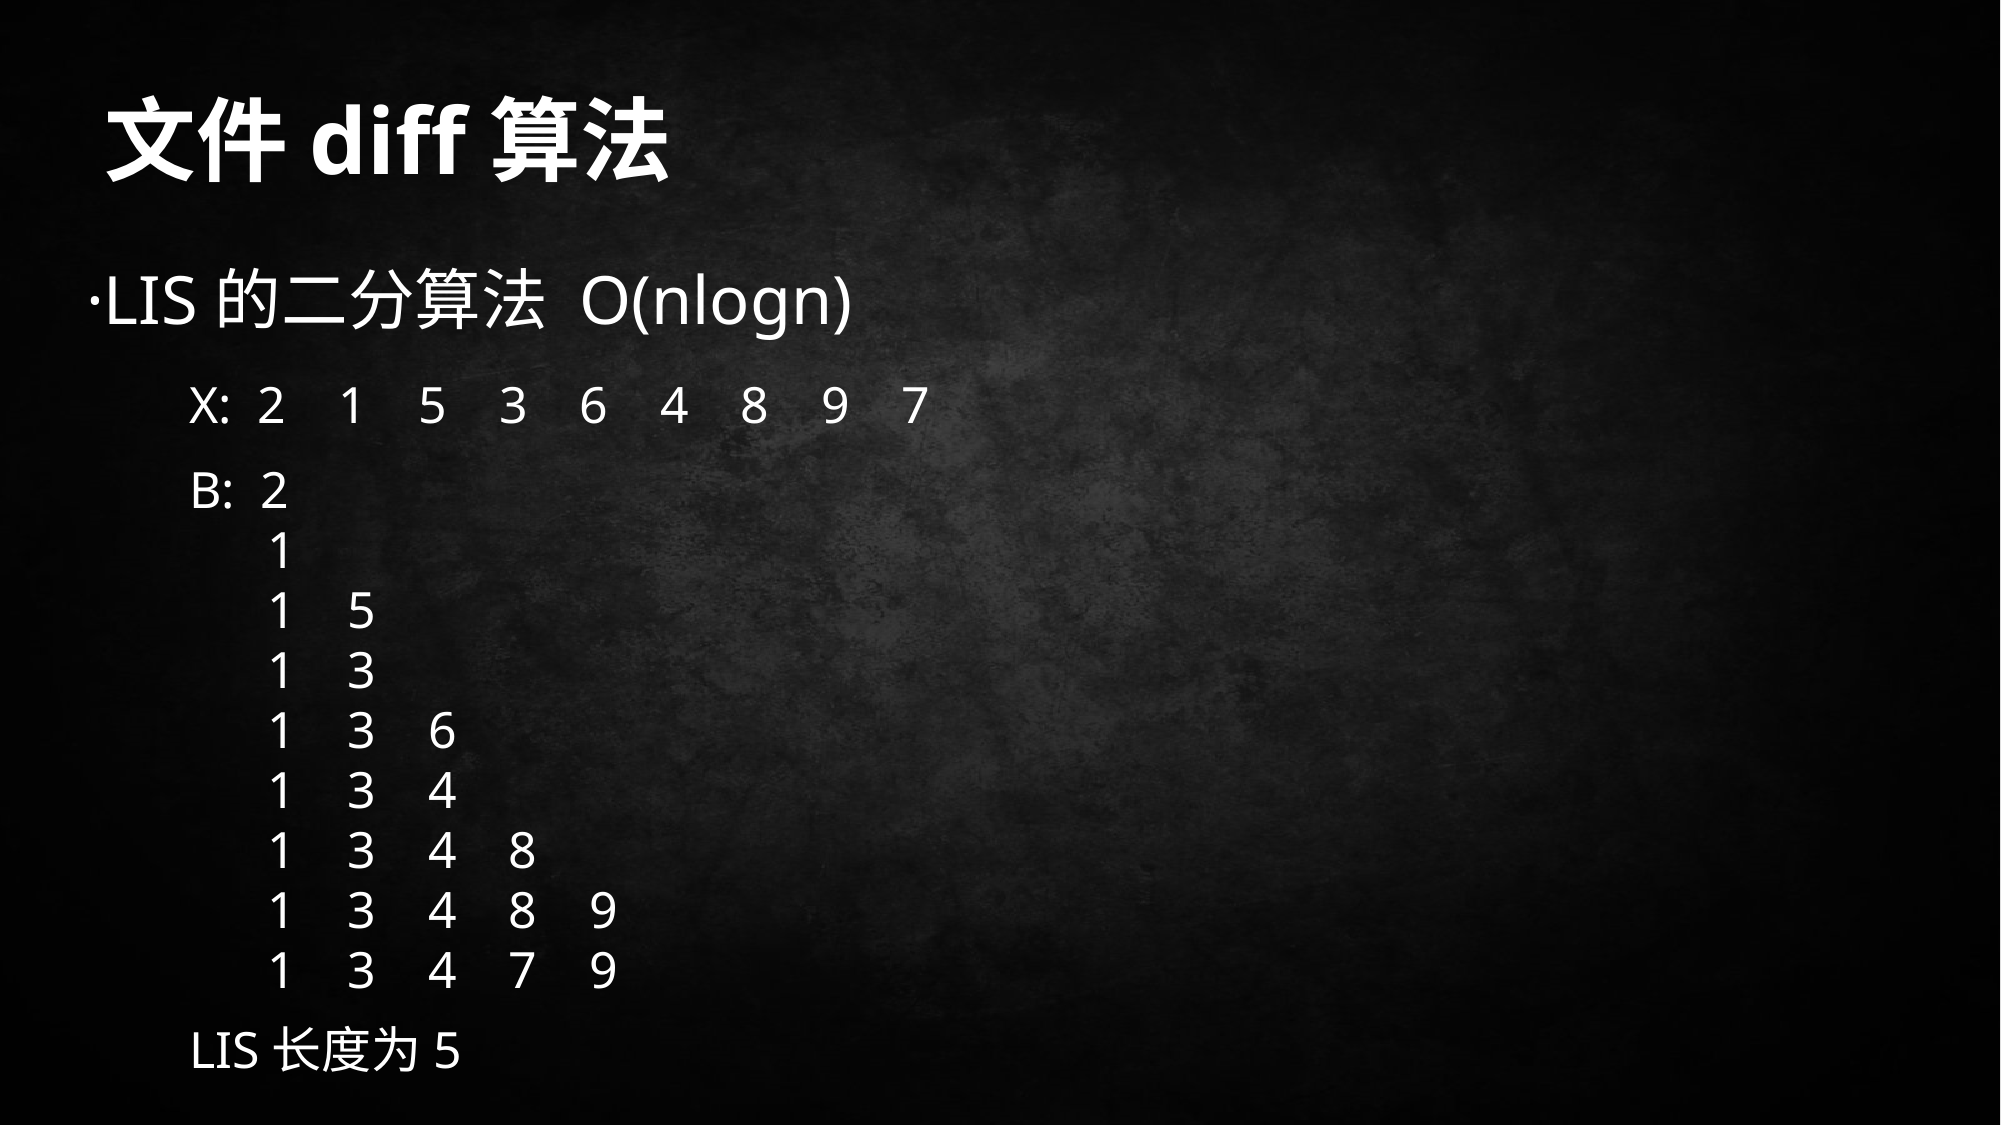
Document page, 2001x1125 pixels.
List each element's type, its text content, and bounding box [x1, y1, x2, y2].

text_box LIS长度为5 [174, 1011, 1968, 1087]
text_box ·LIS的二分算法 O(nlogn) [71, 250, 1176, 346]
text_box X: 2 1 5 3 6 4 8 9 7 [174, 366, 1968, 442]
text_box 文件diff算法 [89, 75, 1136, 201]
picture [0, 0, 2001, 1125]
text_box B: 2 1 1 5 1 3 1 3 6 1 3 4 1 3 4 8 1 3 4 8 9 1 3 4 7 9 [174, 450, 1968, 1006]
